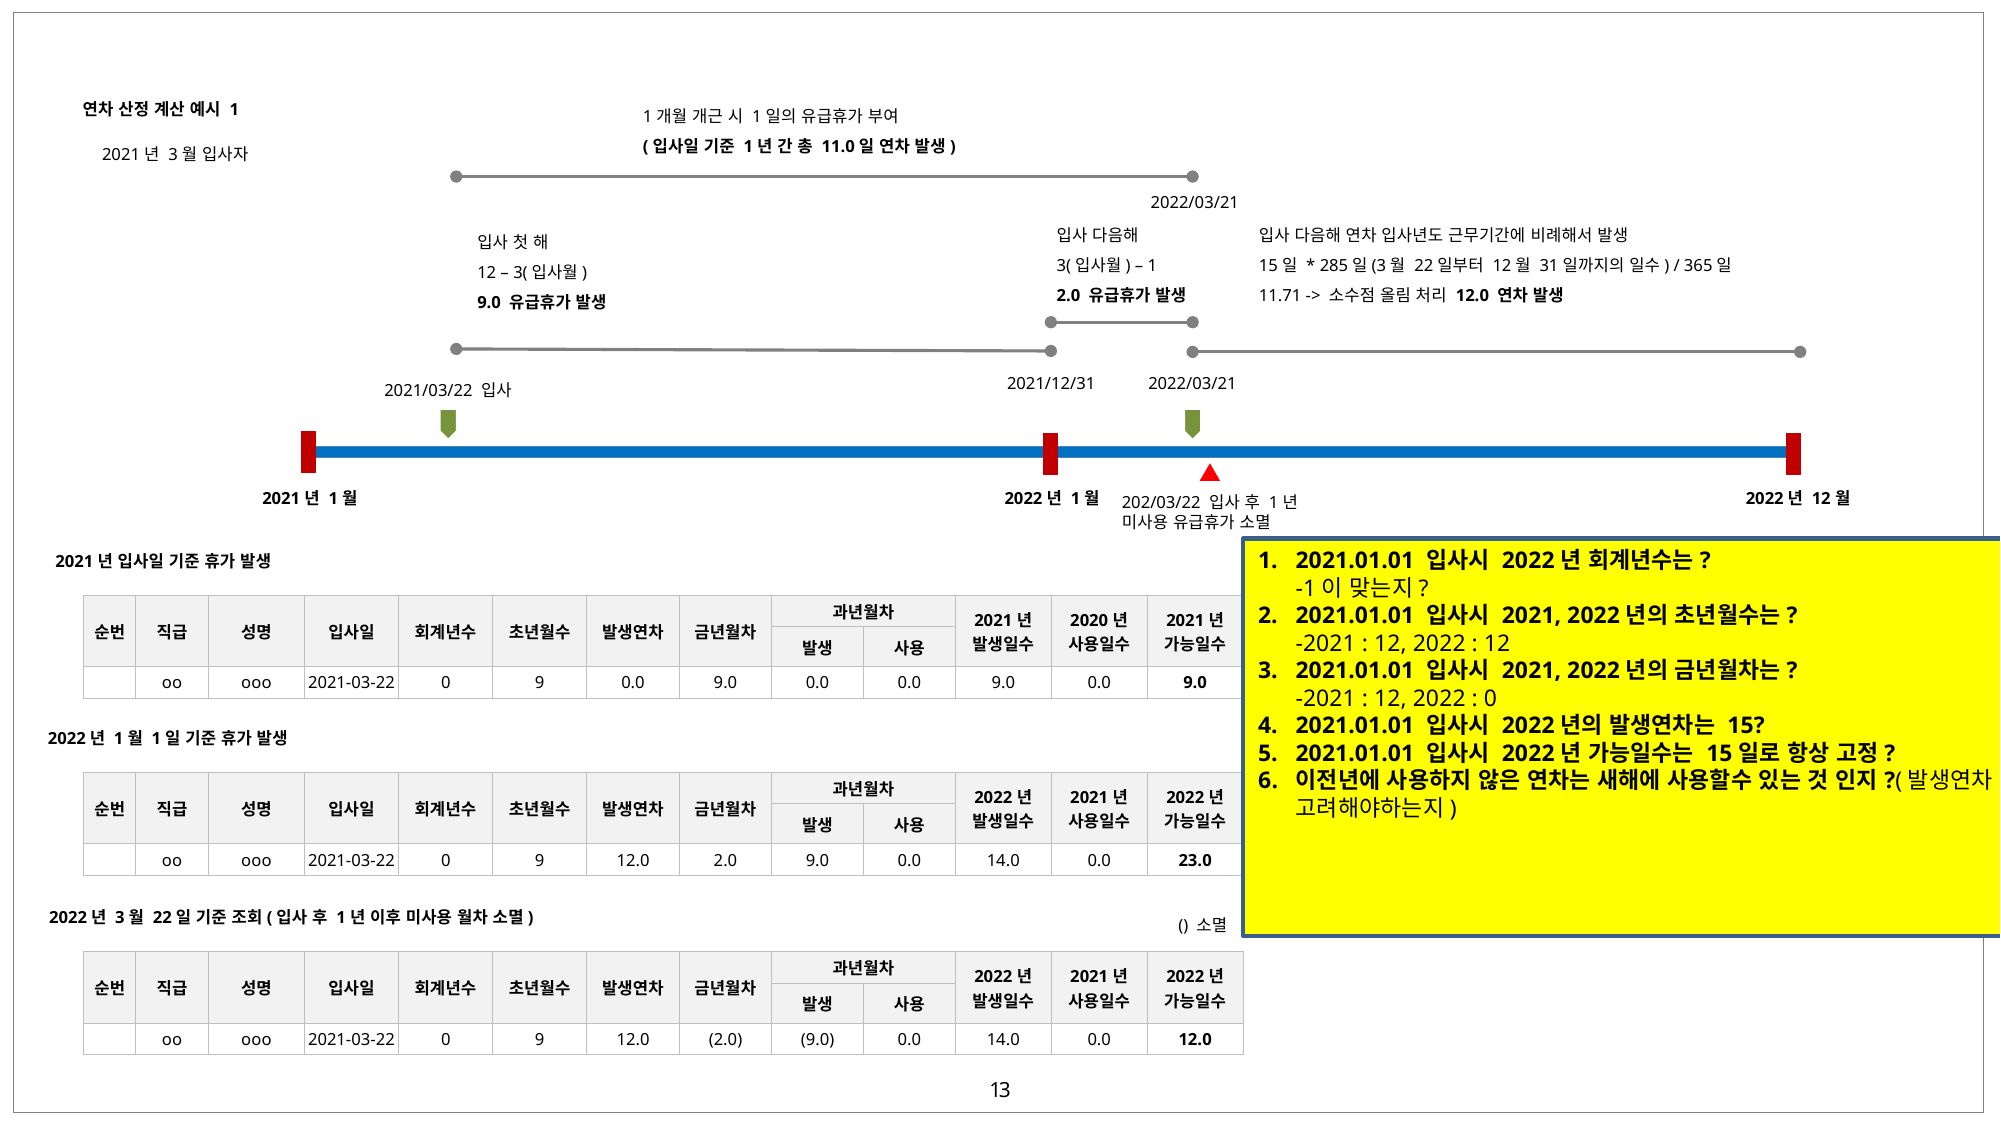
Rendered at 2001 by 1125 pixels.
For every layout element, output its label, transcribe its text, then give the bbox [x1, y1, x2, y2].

table_cell 0.0 [1052, 844, 1147, 875]
table_cell [84, 844, 135, 875]
table_header 2022년 발생일수 [956, 773, 1051, 843]
table_cell oo [136, 844, 208, 875]
table_cell ooo [209, 844, 304, 875]
table_cell [84, 1024, 135, 1054]
table_cell 12.0 [587, 1024, 679, 1054]
table_cell 0.0 [864, 667, 955, 698]
table_header 입사일 [305, 596, 398, 666]
text_box 연차 산정 계산 예시 1 [67, 91, 343, 126]
text_box 2022년 12월 [1808, 480, 1866, 516]
table_header 2021년 사용일수 [1052, 952, 1147, 1023]
table_cell ooo [209, 667, 304, 698]
table_header 성명 [209, 952, 304, 1023]
table_cell 0.0 [1052, 667, 1147, 698]
text_box 2022/03/21 [1135, 184, 1254, 220]
table_header 순번 [84, 773, 135, 843]
table_header 2022년 가능일수 [1148, 773, 1241, 843]
table_cell 사용 [864, 627, 955, 666]
text_box 2021/12/31 [992, 365, 1111, 401]
table_cell 발생 [772, 627, 863, 666]
table_cell 0 [399, 667, 492, 698]
table_header 2021년 발생일수 [956, 596, 1051, 666]
table_cell ooo [209, 1024, 304, 1054]
table_header 2021년 가능일수 [1148, 596, 1241, 666]
table_cell 9 [493, 1024, 586, 1054]
text_box 2022년 1월 1일 기준 휴가 발생 [33, 720, 303, 755]
table_cell 사용 [864, 804, 955, 843]
text_box 2022년 3월 22일 기준 조회(입사 후 1년 이후 미사용 월차 소멸) [34, 899, 549, 934]
table_cell 9 [493, 667, 586, 698]
table_cell 2.0 [680, 844, 771, 875]
table_cell 9.0 [1148, 667, 1241, 698]
table_header 2022년 가능일수 [1148, 952, 1243, 1023]
table_cell 사용 [864, 984, 955, 1023]
table_header 직급 [136, 773, 208, 843]
text_box 입사 다음해 연차 입사년도 근무기간에 비례해서 발생 15일 * 285일(3월 22일부터 12월 31일까지의 일수) / 365일 11.71 -> 소수점 올림 처리 12.0 연차 발생 [1244, 207, 1747, 312]
table_header 직급 [136, 952, 208, 1023]
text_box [455, 348, 1052, 352]
table_cell 0.0 [864, 844, 955, 875]
table_header 2021년 사용일수 [1052, 773, 1147, 843]
table_cell 9 [493, 844, 586, 875]
table_header 회계년수 [399, 773, 492, 843]
table_cell 9.0 [680, 667, 771, 698]
text_box 2022/03/21 [1133, 365, 1252, 400]
text_box 2021년 3월 입사자 [87, 126, 302, 171]
table_header 순번 [84, 952, 135, 1023]
table_header 초년월수 [493, 952, 586, 1023]
table_cell oo [136, 1024, 208, 1054]
table_cell 14.0 [956, 844, 1051, 875]
table_header 2020년 사용일수 [1052, 596, 1147, 666]
table_header 입사일 [305, 773, 398, 843]
table_cell 0.0 [772, 667, 863, 698]
table_cell 23.0 [1148, 844, 1241, 875]
table_cell (2.0) [680, 1024, 771, 1054]
table_cell oo [136, 667, 208, 698]
table_cell 발생 [772, 984, 863, 1023]
table_header 초년월수 [493, 596, 586, 666]
table_cell 9.0 [956, 667, 1051, 698]
table_header 발생연차 [587, 773, 679, 843]
table_cell 발생 [772, 804, 863, 843]
text_box 2021.01.01 입사시 2022년 회계년수는? -1이 맞는지? 2021.01.01 입사시 2021, 2022년의 초년월수는? -2021 : 12, 2022 : 12 2021.01.01 입사시 2021, 2022년의 금년월차는? -2021 : 12, 2022 : 0 2021.01.01 입사시 2022년의 발생연차는 15? 2021.01.01 입사시 2022년 가능일수는 15일로 항상 고정? 이전년에 사용하지 않은 연차는 새해에 사용할수 있는 것 인지?(발생연차 계산시 고려해야하는지) [1241, 536, 2000, 938]
table_cell 2021-03-22 [305, 667, 398, 698]
table_header 금년월차 [680, 952, 771, 1023]
table_header 과년월차 [772, 596, 955, 626]
table_cell 0.0 [587, 667, 679, 698]
table_cell 2021-03-22 [305, 844, 398, 875]
table_header 입사일 [305, 952, 398, 1023]
table_header 발생연차 [587, 596, 679, 666]
table_header 성명 [209, 596, 304, 666]
text_box [440, 409, 457, 431]
table_header 과년월차 [772, 952, 955, 983]
table_header 회계년수 [399, 952, 492, 1023]
text_box 1개월 개근 시 1일의 유급휴가 부여 (입사일 기준 1년 간 총 11.0일 연차 발생) [628, 88, 971, 163]
table_cell 0 [399, 1024, 492, 1054]
table_cell 0 [399, 844, 492, 875]
table_cell 9.0 [772, 844, 863, 875]
table_header 회계년수 [399, 596, 492, 666]
table_cell 0.0 [864, 1024, 955, 1054]
table_cell 12.0 [587, 844, 679, 875]
table_header 직급 [136, 596, 208, 666]
table_header 순번 [84, 596, 135, 666]
text_box () 소멸 [1163, 907, 1243, 943]
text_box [250, 431, 1801, 517]
text_box 2021/03/22 입사 [369, 372, 527, 407]
table_cell (9.0) [772, 1024, 863, 1054]
table_header 2022년 발생일수 [956, 952, 1051, 1023]
text_box 2021년 입사일 기준 휴가 발생 [40, 542, 287, 578]
table_cell 12.0 [1148, 1024, 1243, 1054]
text_box 입사 첫 해 12 – 3(입사월) 9.0 유급휴가 발생 [462, 214, 622, 320]
table_header 금년월차 [680, 773, 771, 843]
table_cell 14.0 [956, 1024, 1051, 1054]
table_header 발생연차 [587, 952, 679, 1023]
table_header 과년월차 [772, 773, 955, 803]
table_cell 2021-03-22 [305, 1024, 398, 1054]
text_box 입사 다음해 3(입사월) – 1 2.0 유급휴가 발생 [1041, 207, 1202, 312]
table_cell [84, 667, 135, 698]
text_box [1184, 409, 1201, 431]
table_cell 0.0 [1052, 1024, 1147, 1054]
table_header 금년월차 [680, 596, 771, 666]
table_header 성명 [209, 773, 304, 843]
text_box 202/03/22 입사 후 1년 미사용 유급휴가 소멸 [1107, 528, 1313, 540]
table_header 초년월수 [493, 773, 586, 843]
